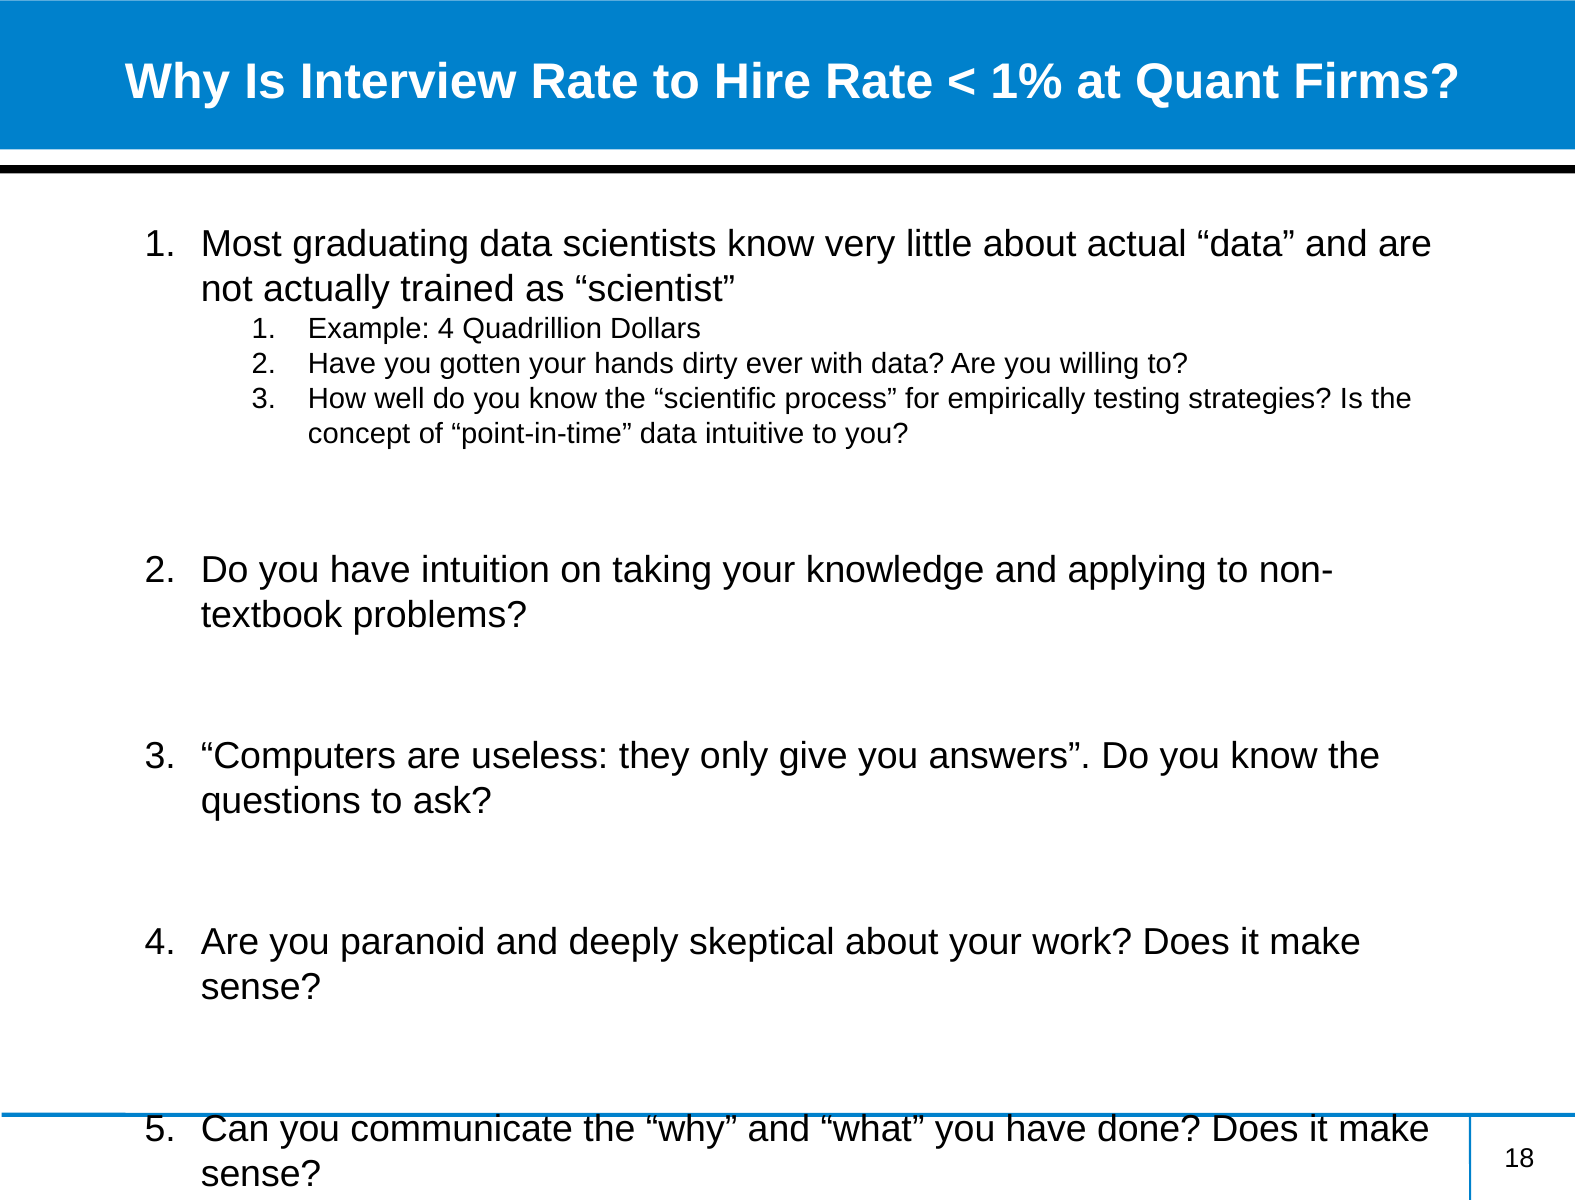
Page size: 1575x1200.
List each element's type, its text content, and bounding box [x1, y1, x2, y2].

slide_number 18 [1182, 1132, 1551, 1200]
title Why Is Interview Rate to Hire Rate < 1% at Quant Firms? [108, 0, 1527, 179]
list Most graduating data scientists know very little about actual “data” and are not actually trained as “scientist” Example: 4 Quadrillion Dollars Have you gotten your hands dirty ever with data? Are you willing to? How well do you know the “scientific process” for empirically testing strategies? Is the concept of “point-in-time” data intuitive to you? Do you have intuition on taking your knowledge and applying to non-textbook problems? “Computers are useless: they only give you answers”. Do you know the questions to ask? Are you paranoid and deeply skeptical about your work? Does it make sense? Can you communicate the “why” and “what” you have done? Does it make sense? [78, 211, 1457, 1072]
